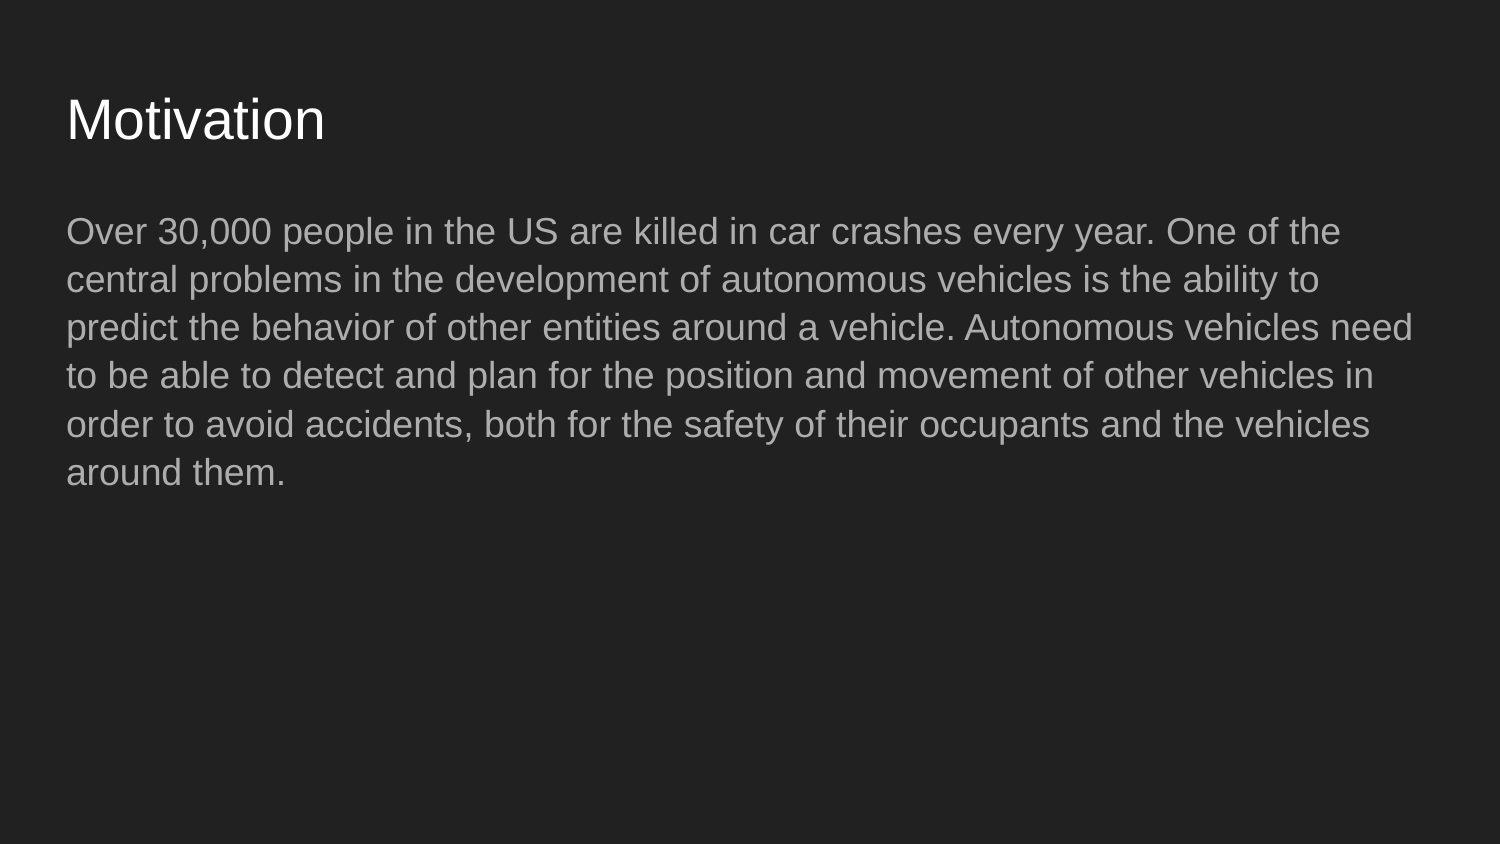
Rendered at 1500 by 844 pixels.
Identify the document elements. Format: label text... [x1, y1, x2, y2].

list Over 30,000 people in the US are killed in car crashes every year. One of the central problems in the development of autonomous vehicles is the ability to predict the behavior of other entities around a vehicle. Autonomous vehicles need to be able to detect and plan for the position and movement of other vehicles in order to avoid accidents, both for the safety of their occupants and the vehicles around them. [51, 189, 1449, 750]
title Motivation [51, 72, 1449, 167]
